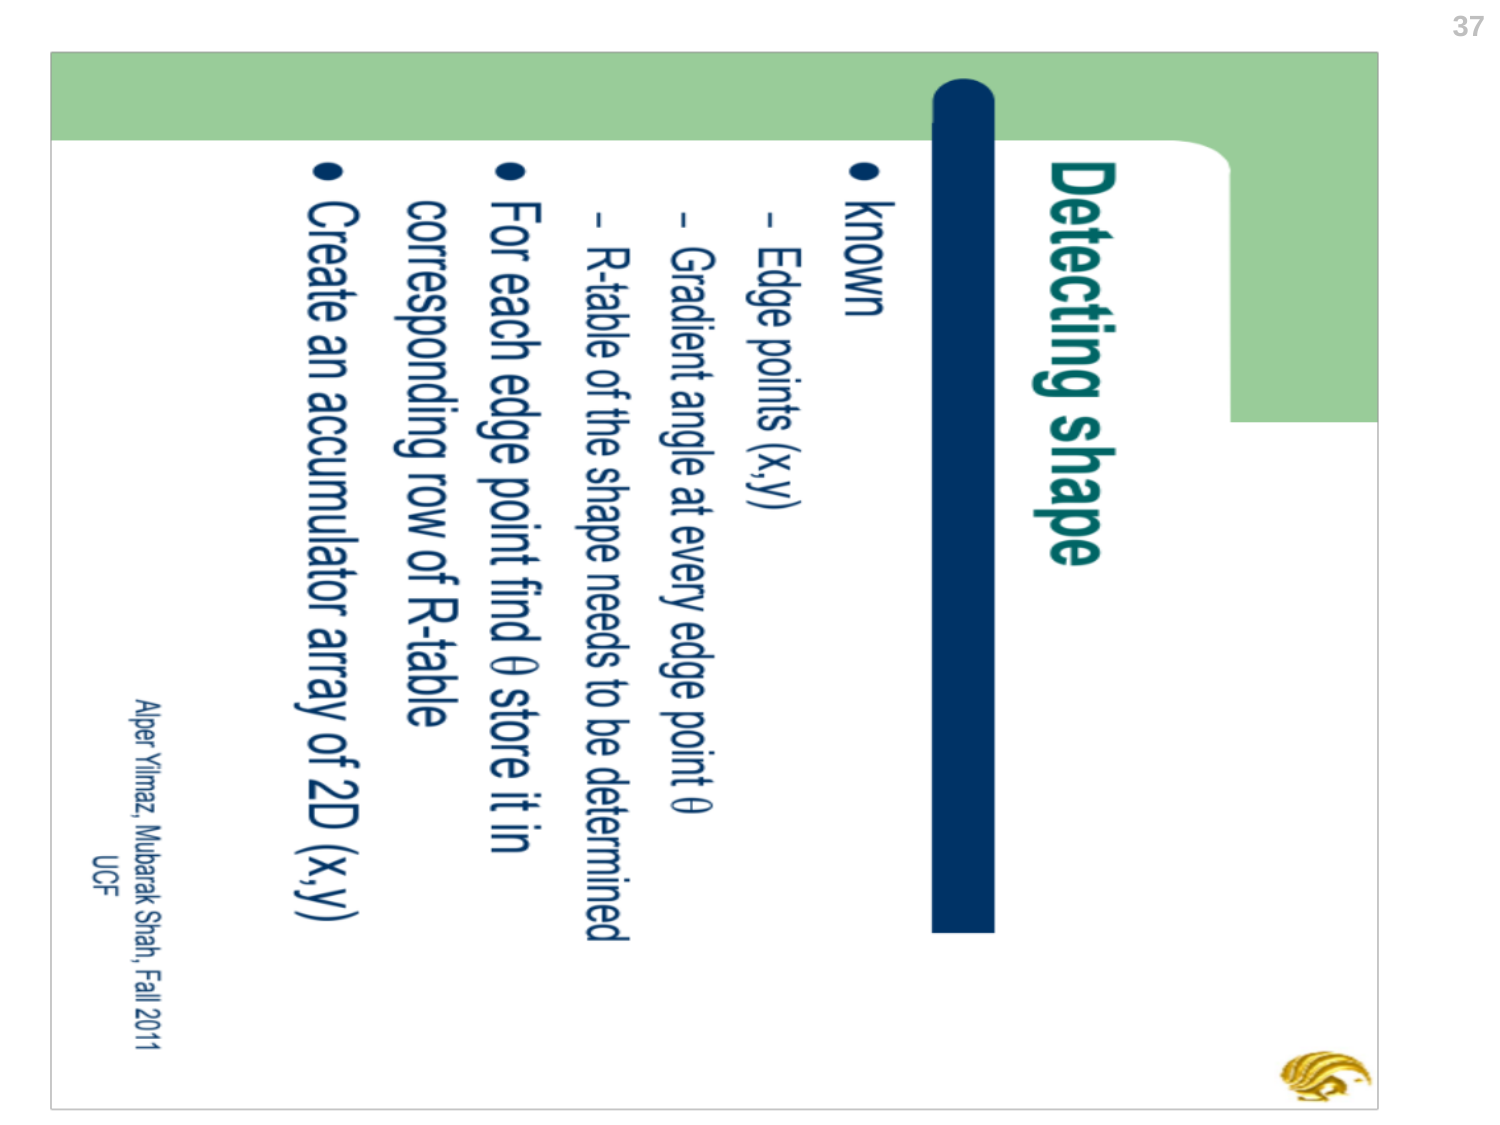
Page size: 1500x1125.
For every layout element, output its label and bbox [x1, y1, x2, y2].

list [135, 0, 1296, 1125]
